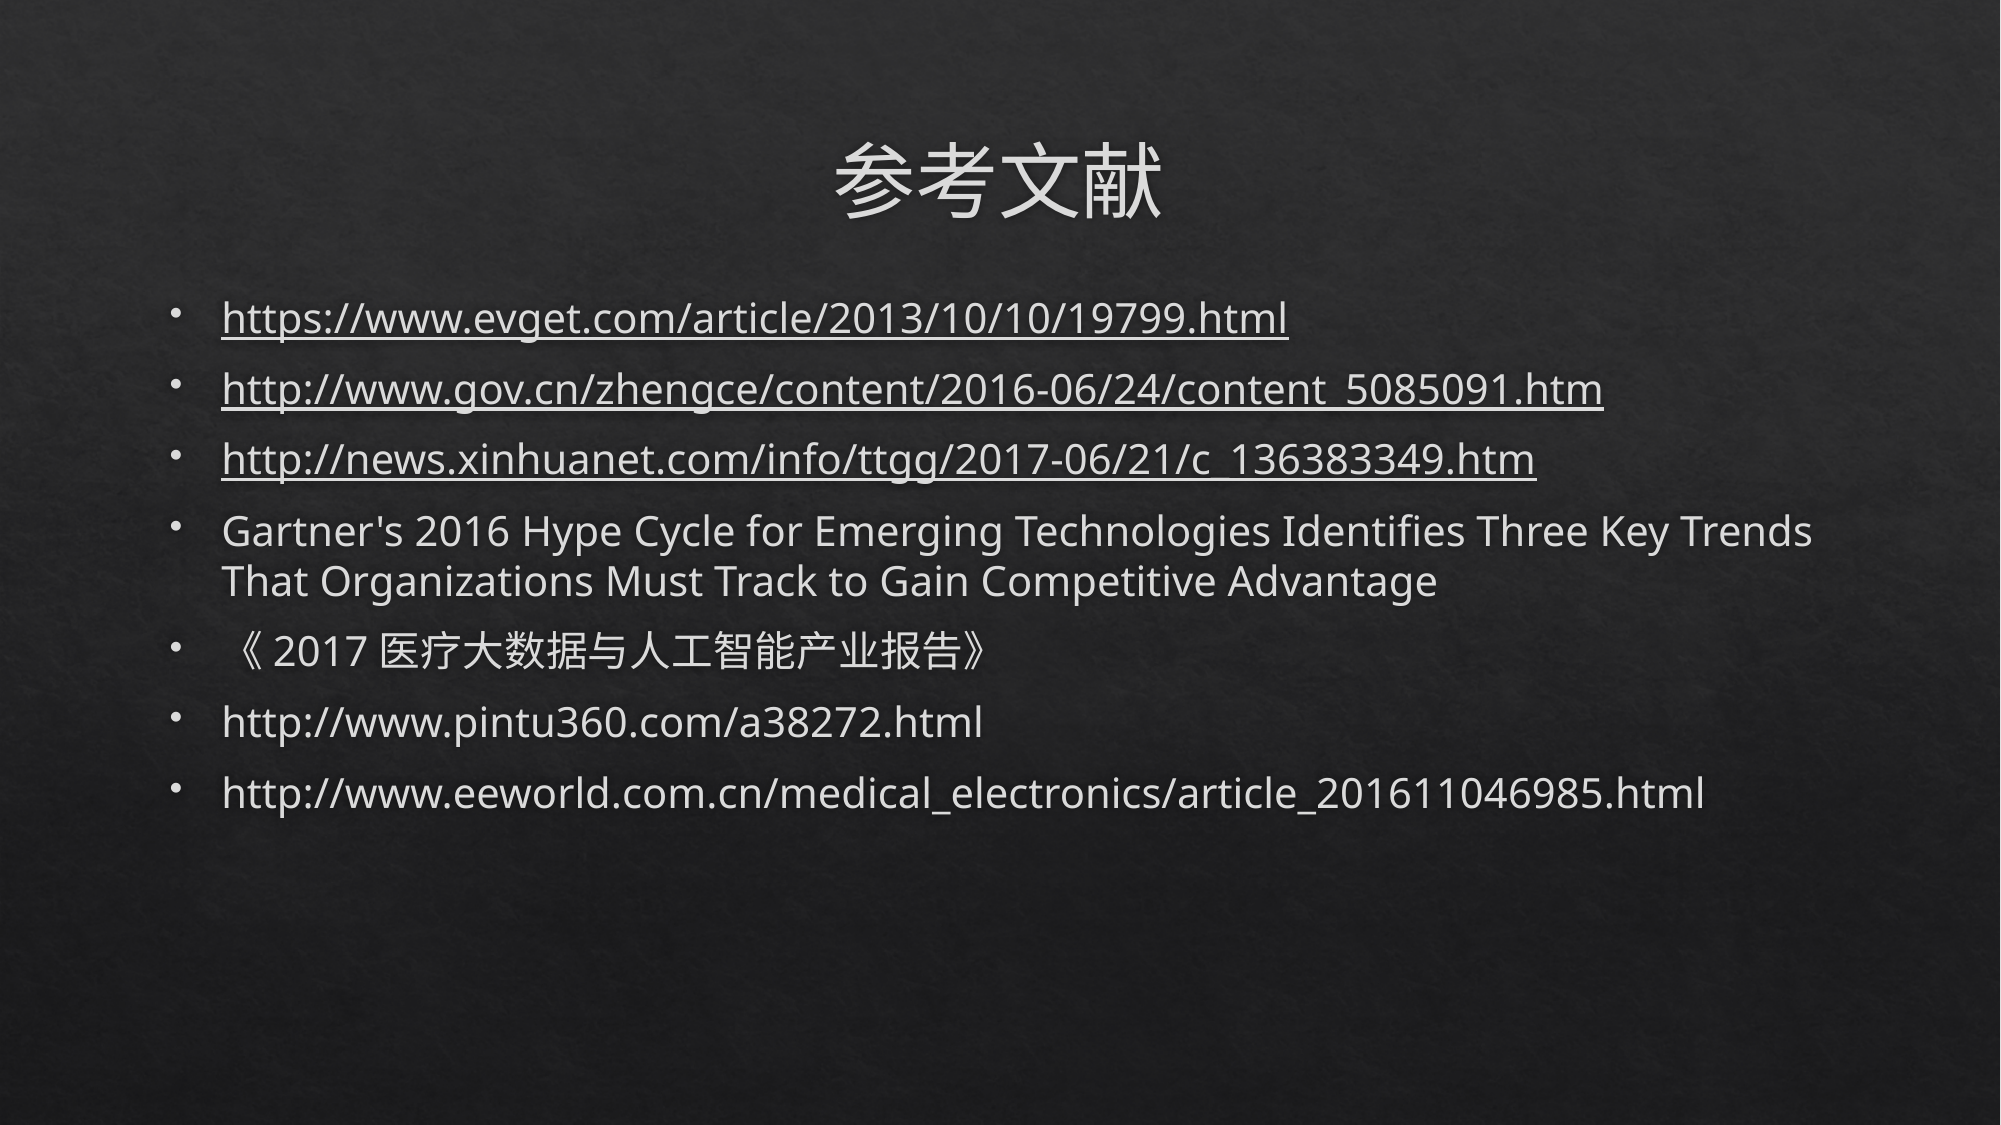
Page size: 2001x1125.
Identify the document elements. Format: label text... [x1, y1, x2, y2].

title 参考文献 [149, 99, 1849, 260]
list https://www.evget.com/article/2013/10/10/19799.html http://www.gov.cn/zhengce/content/2016-06/24/content_5085091.htm http://news.xinhuanet.com/info/ttgg/2017-06/21/c_136383349.htm Gartner's 2016 Hype Cycle for Emerging Technologies Identifies Three Key Trends That Organizations Must Track to Gain Competitive Advantage 《2017医疗大数据与人工智能产业报告》 http://www.pintu360.com/a38272.html http://www.eeworld.com.cn/medical_electronics/article_201611046985.html [149, 284, 1849, 950]
